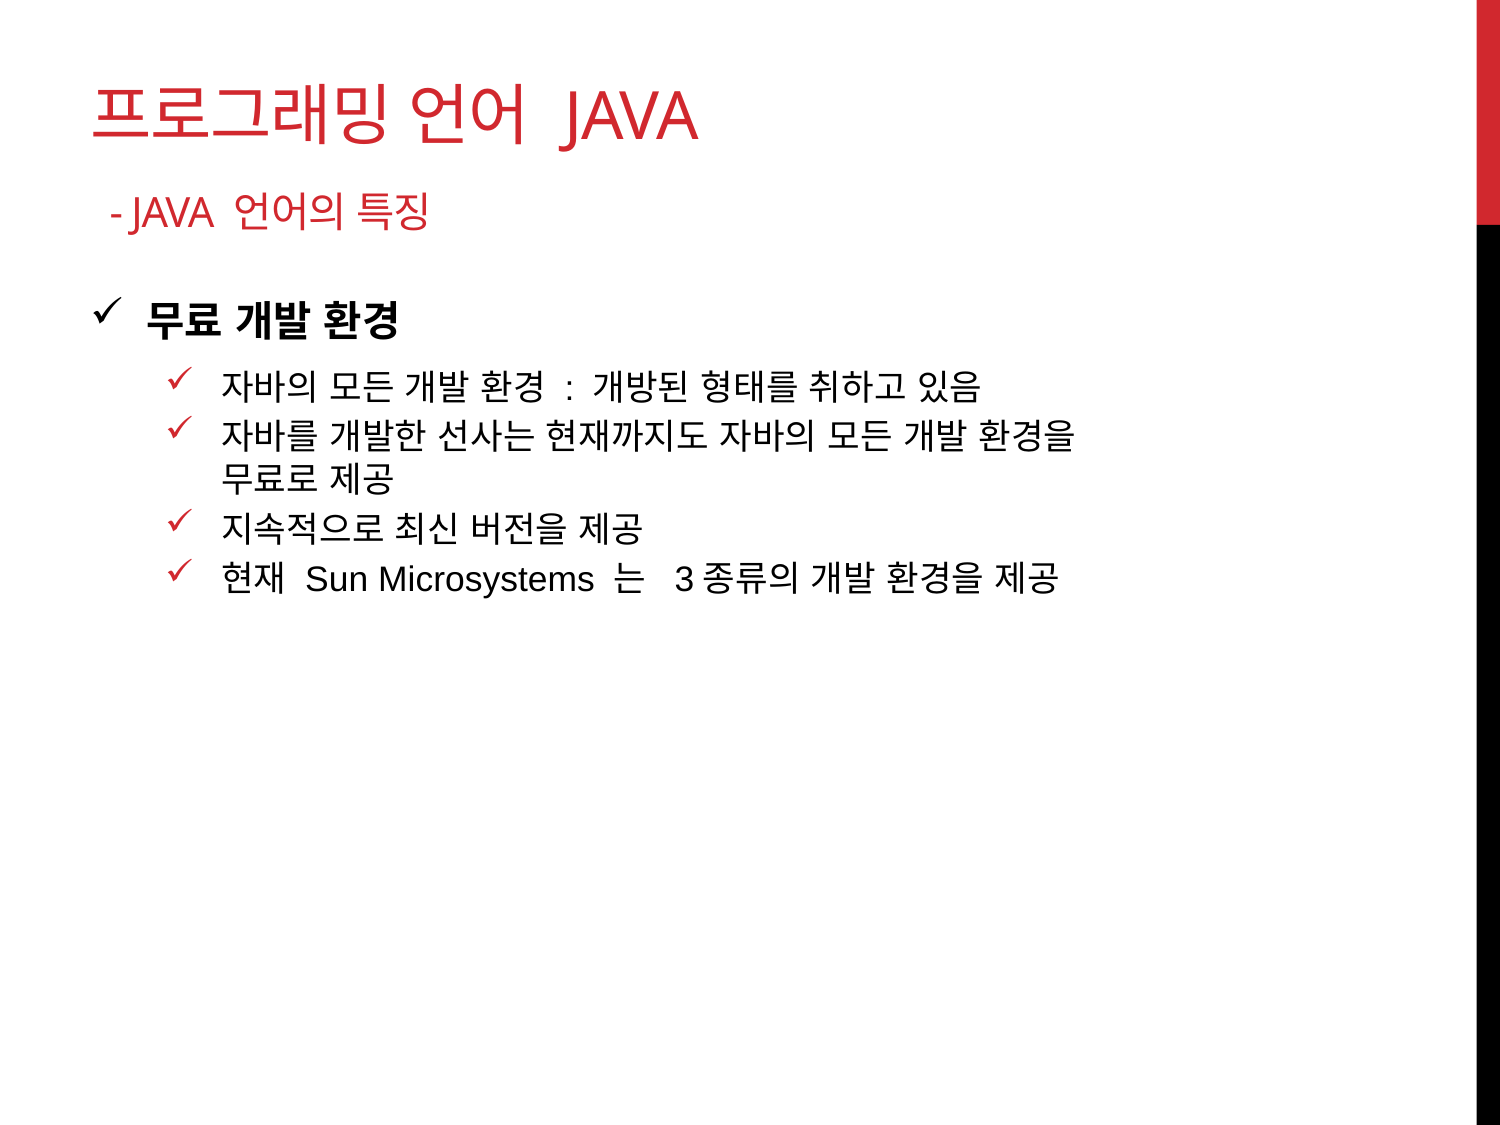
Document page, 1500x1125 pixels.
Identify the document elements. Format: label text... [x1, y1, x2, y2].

list 무료 개발 환경 자바의 모든 개발 환경 : 개방된 형태를 취하고 있음 자바를 개발한 선사는 현재까지도 자바의 모든 개발 환경을 무료로 제공 지속적으로 최신 버전을 제공 현재 Sun Microsystems 는 3종류의 개발 환경을 제공 [75, 287, 1325, 1005]
title 프로그래밍 언어 Java - JAVA 언어의 특징 [75, 25, 1471, 250]
